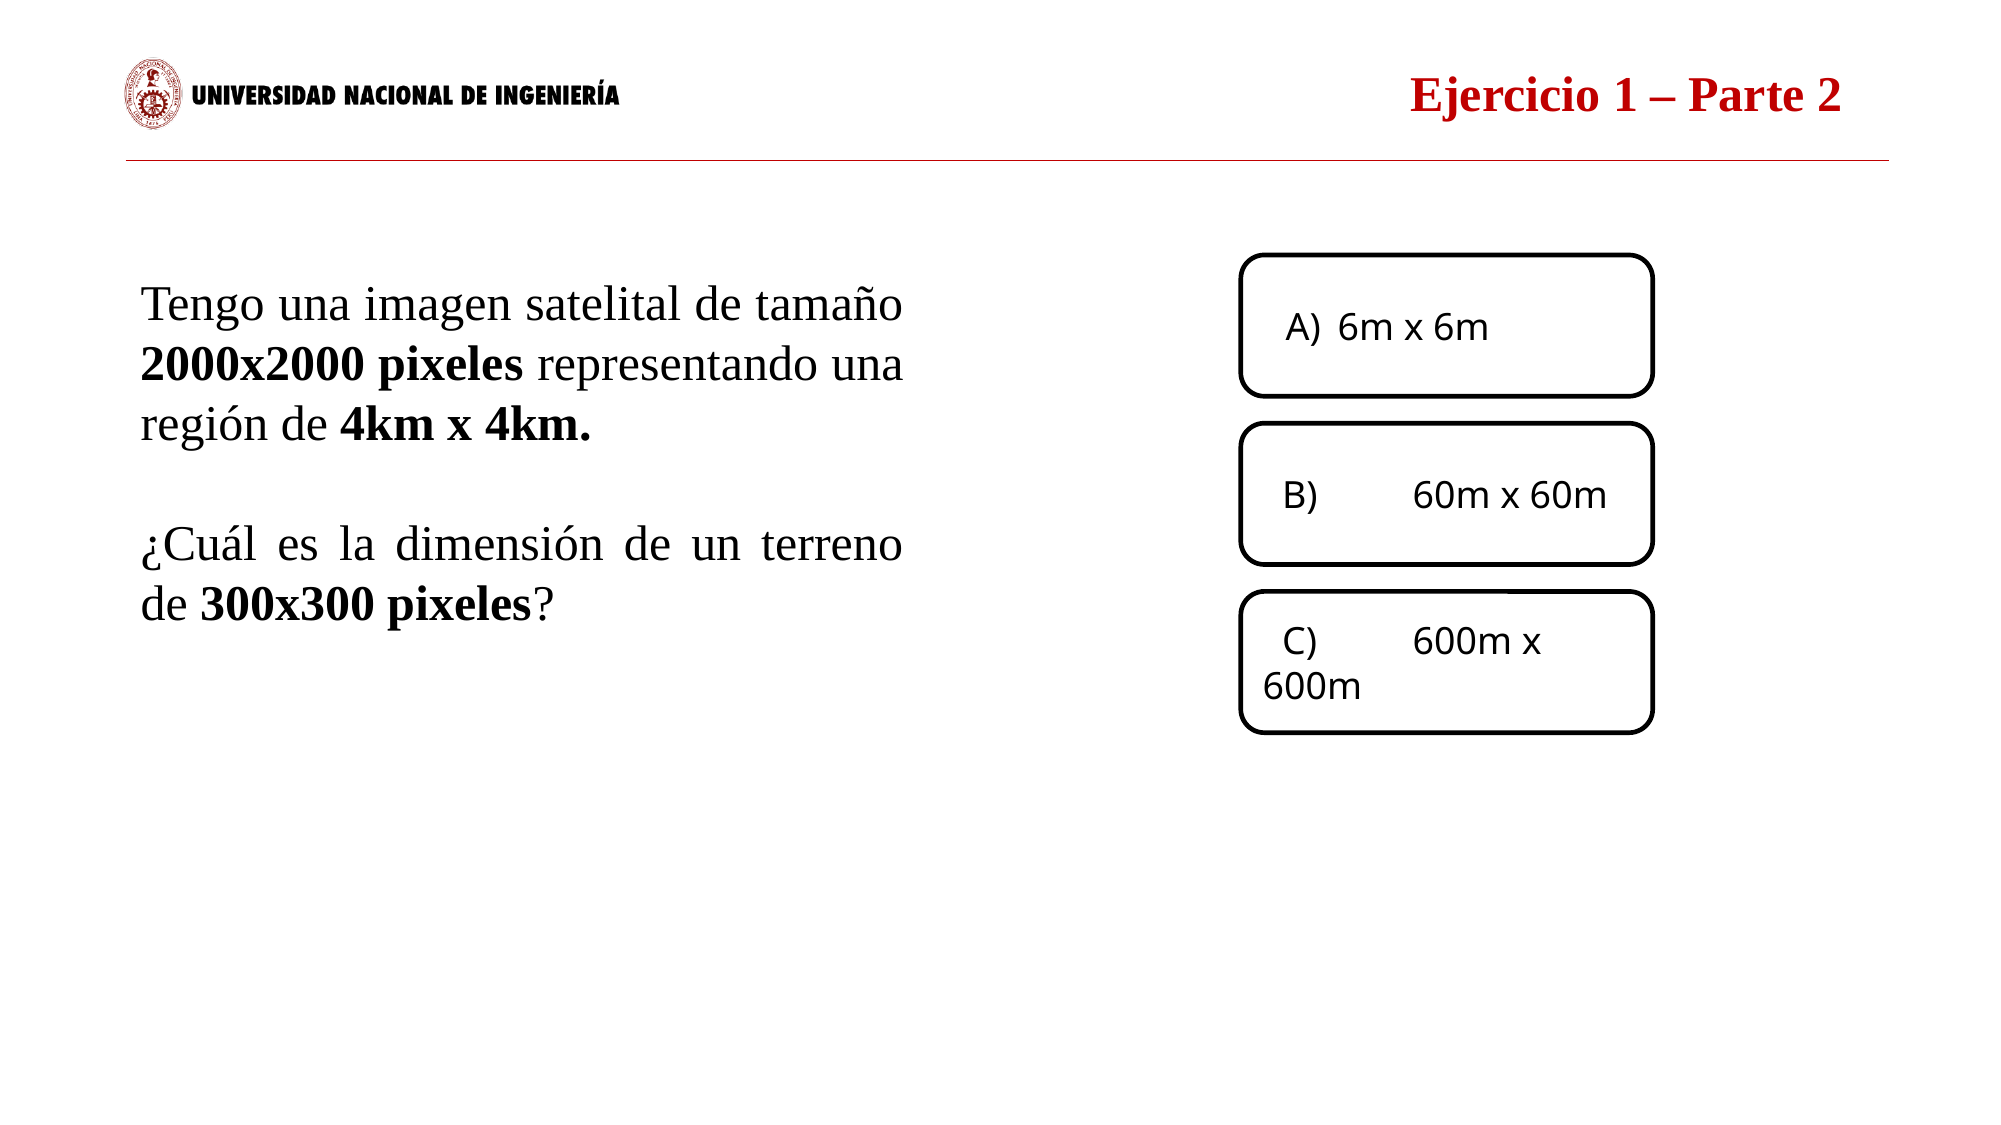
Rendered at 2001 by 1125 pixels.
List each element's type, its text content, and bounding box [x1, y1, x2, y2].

text_box Tengo una imagen satelital de tamaño 2000x2000 pixeles representando una región de 4km x 4km. ¿Cuál es la dimensión de un terreno de 300x300 pixeles? [125, 255, 919, 766]
text_box B) 60m x 60m [1240, 423, 1653, 565]
picture [103, 44, 638, 138]
text_box C) 600m x 600m [1240, 591, 1653, 733]
text_box Ejercicio 1 – Parte 2 [984, 53, 1858, 129]
text_box 6m x 6m [1240, 254, 1653, 397]
